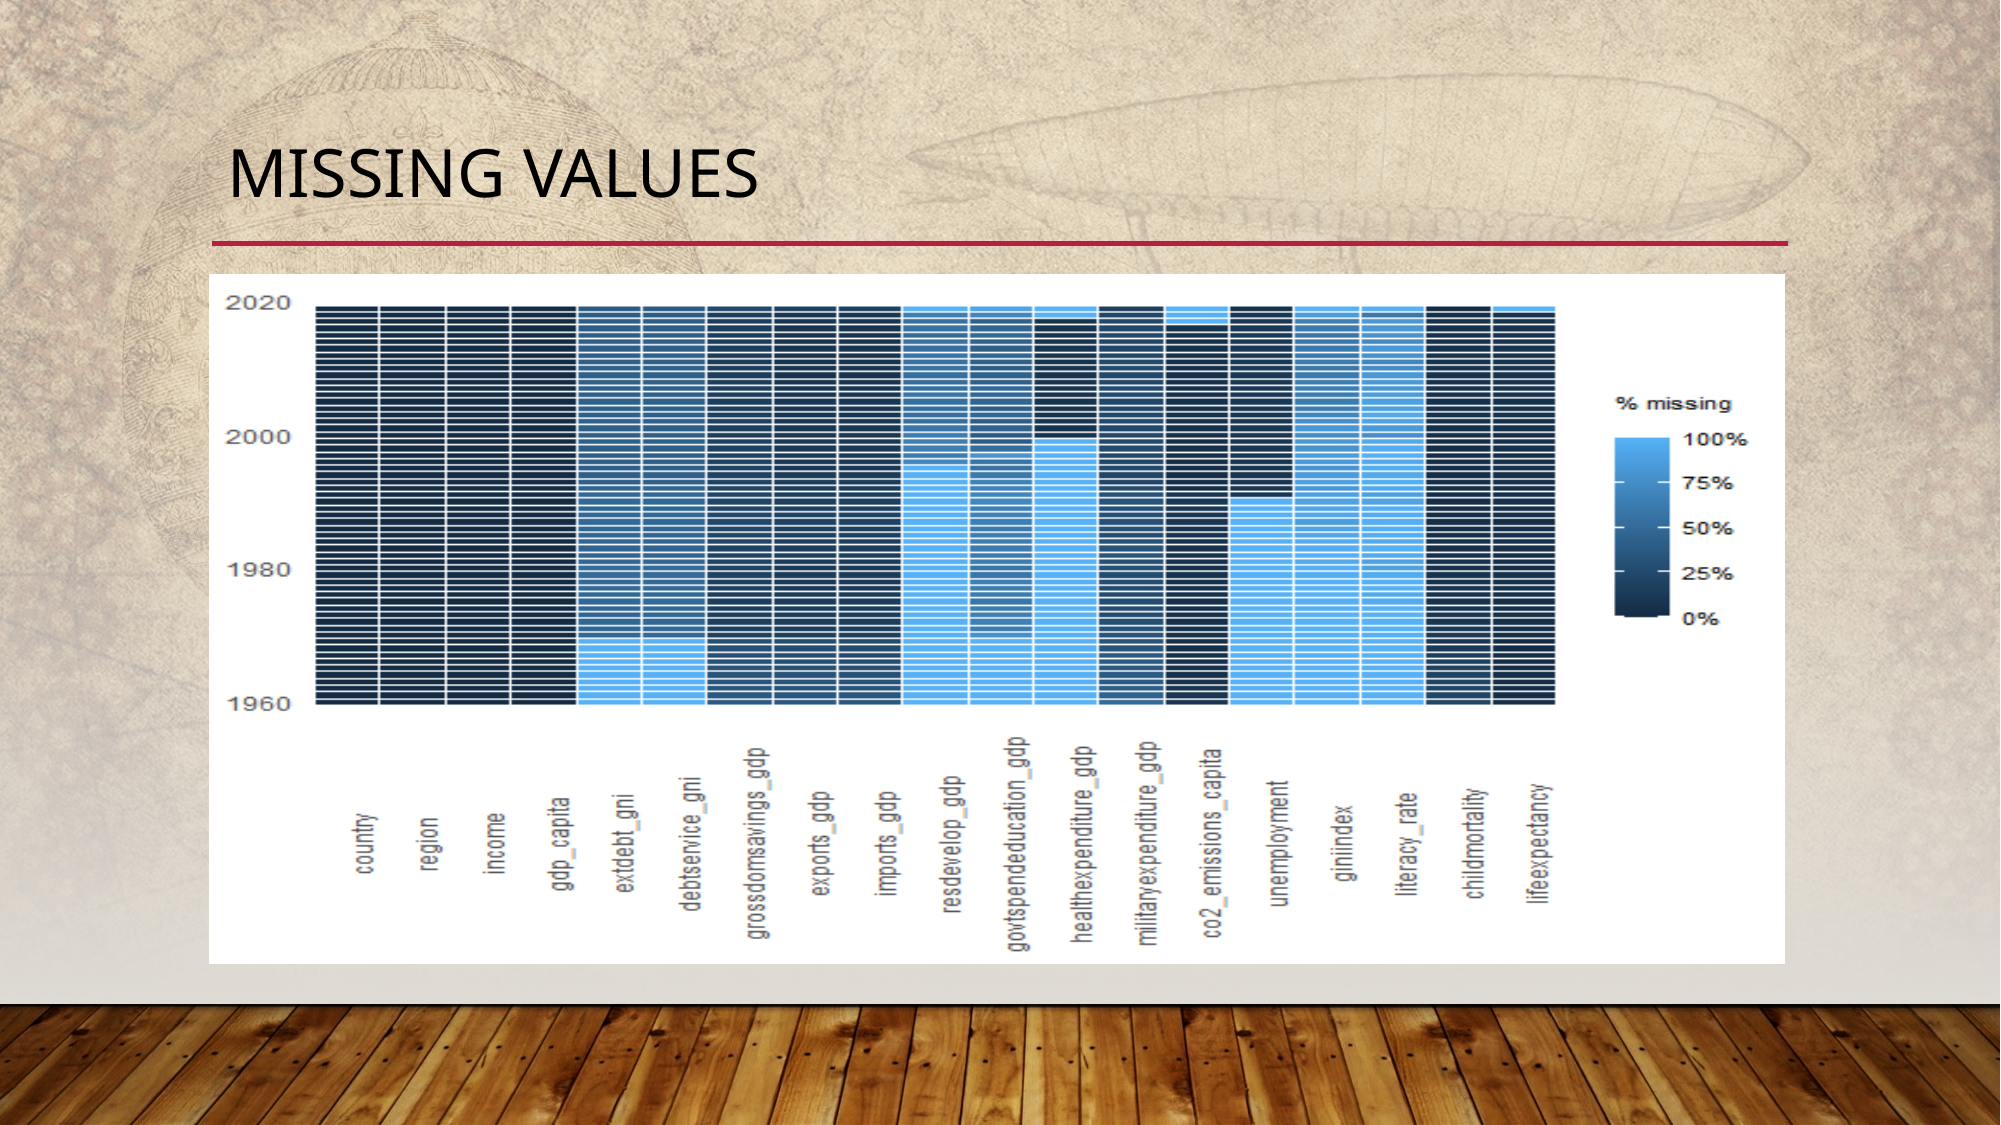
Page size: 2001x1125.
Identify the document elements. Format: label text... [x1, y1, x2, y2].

picture [0, 1004, 2000, 1125]
title Missing VALUES [212, 131, 1788, 305]
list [208, 274, 1785, 964]
